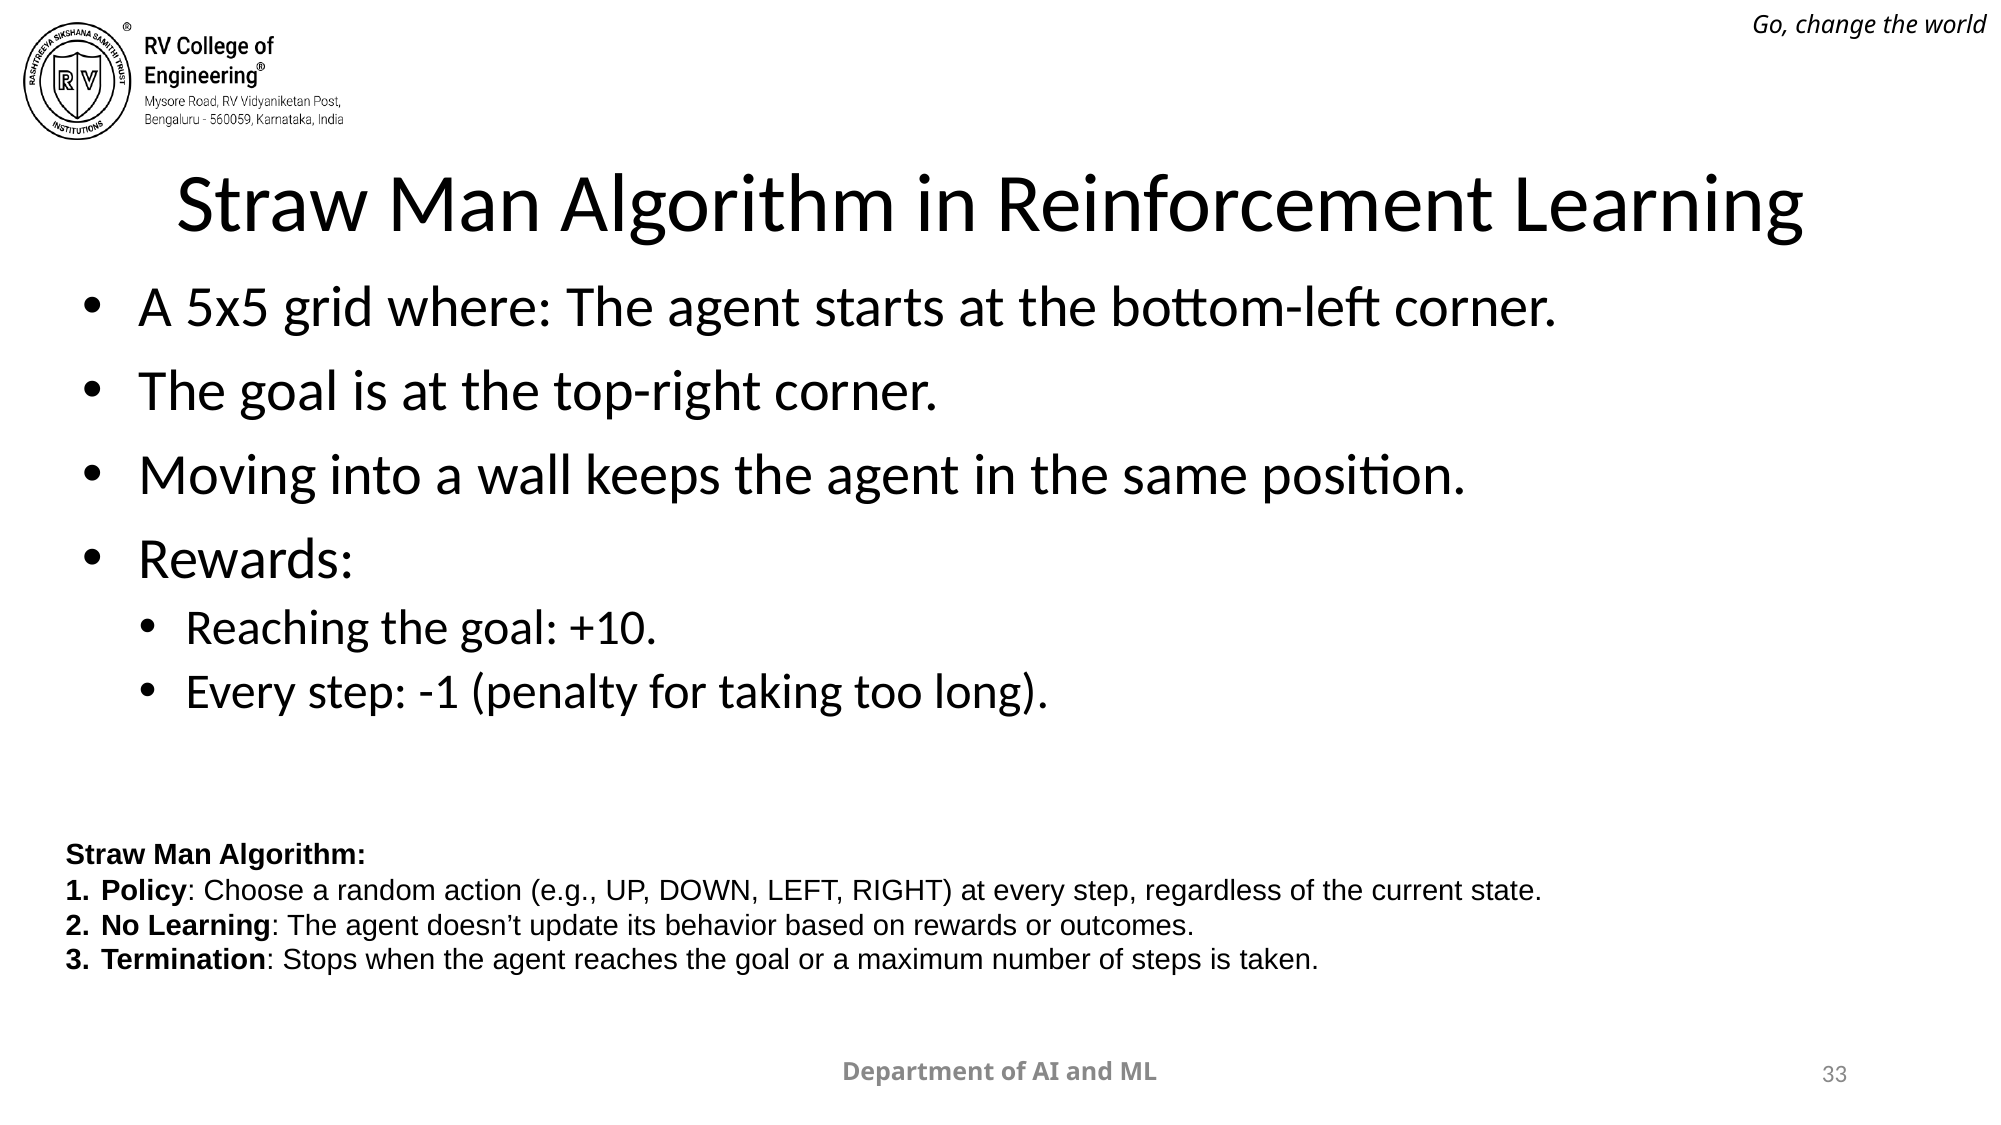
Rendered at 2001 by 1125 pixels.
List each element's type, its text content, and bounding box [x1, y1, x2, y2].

title Straw Man Algorithm in Reinforcement Learning [129, 139, 1855, 268]
footer Department of AI and ML [662, 1042, 1338, 1103]
slide_number 33 [1412, 1042, 1863, 1103]
list A 5x5 grid where: The agent starts at the bottom-left corner. The goal is at the top-right corner. Moving into a wall keeps the agent in the same position. Rewards: Reaching the goal: +10. Every step: -1 (penalty for taking too long). [48, 268, 1935, 1064]
picture [23, 22, 343, 140]
text_box Straw Man Algorithm: Policy: Choose a random action (e.g., UP, DOWN, LEFT, RIGHT) at every step, regardless of the current state. No Learning: The agent doesn’t update its behavior based on rewards or outcomes. Termination: Stops when the agent reaches the goal or a maximum number of steps is taken. [50, 828, 1935, 984]
